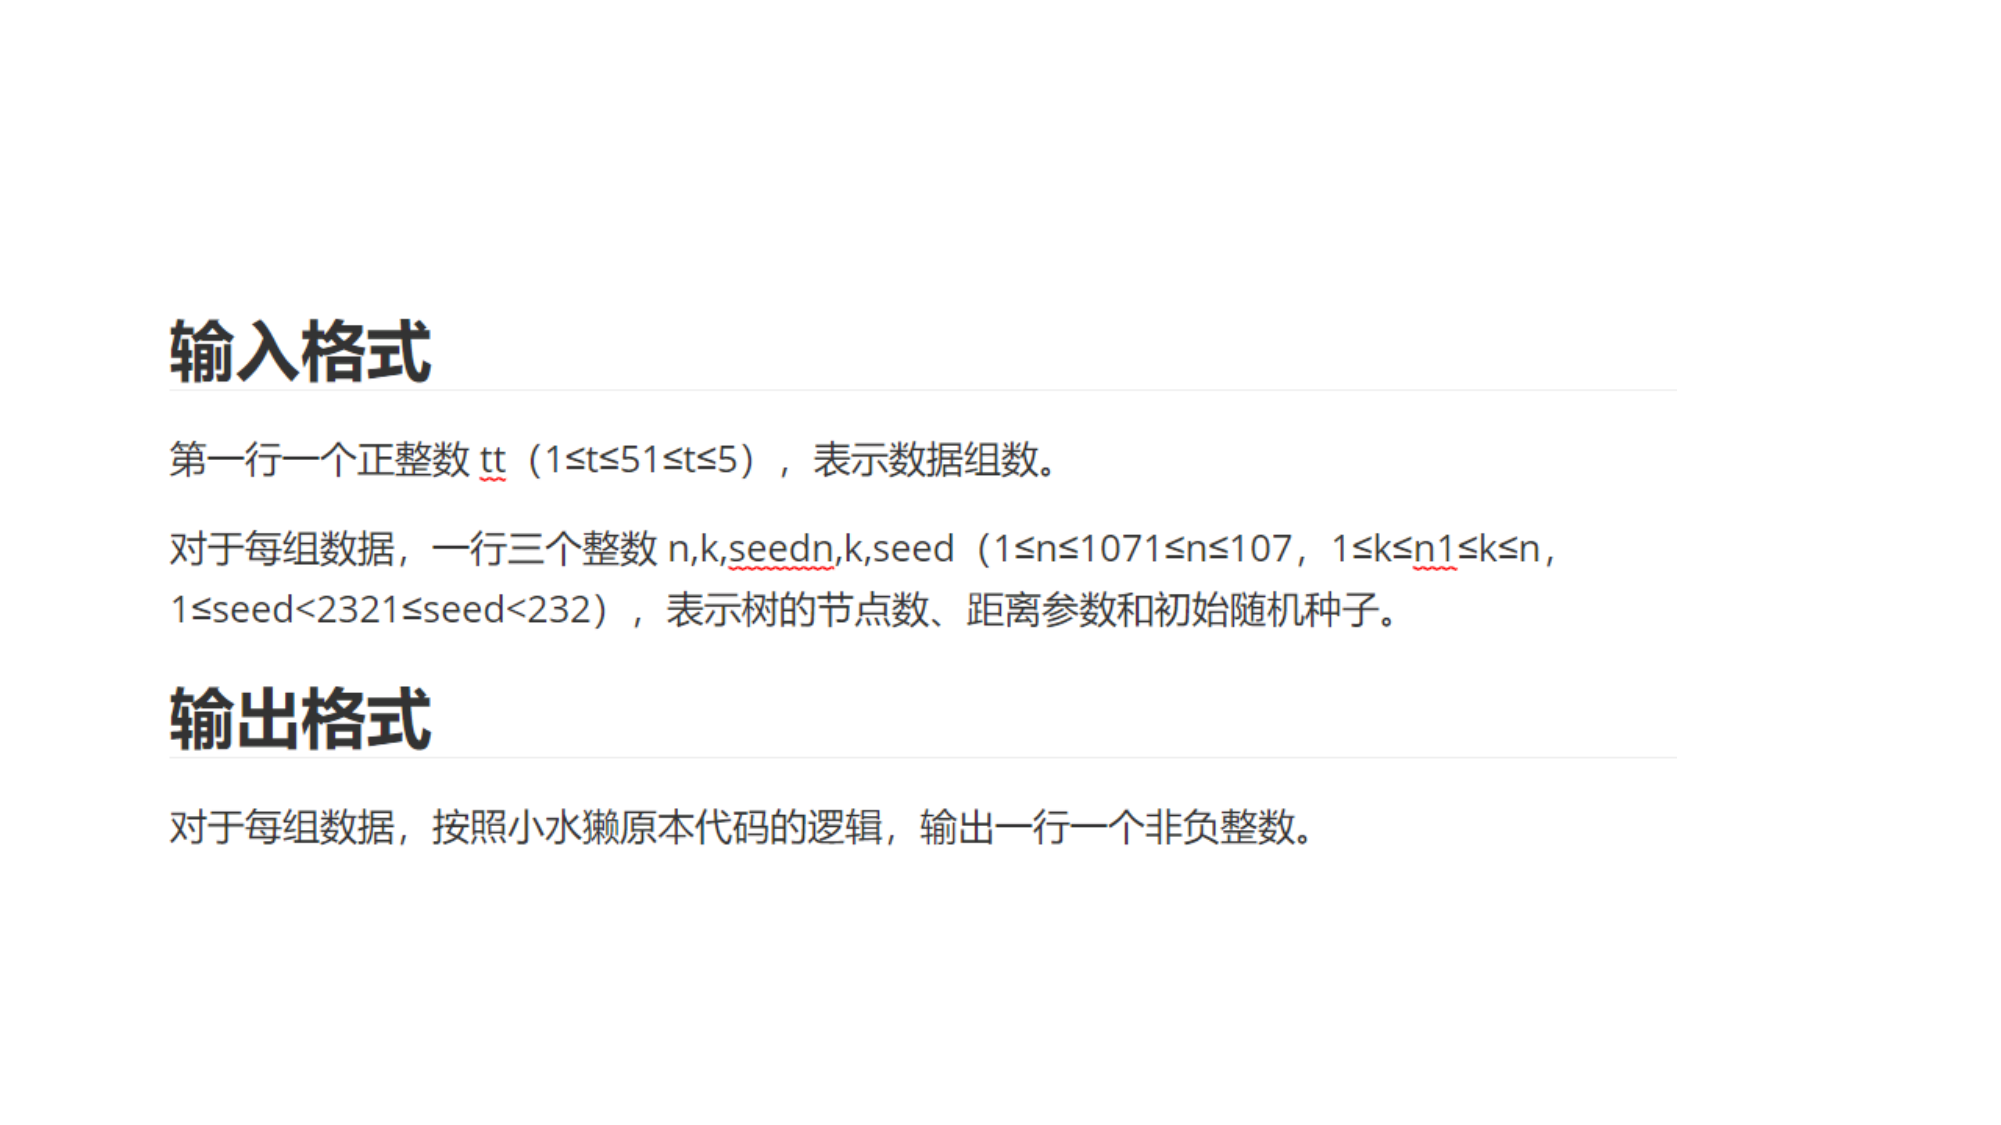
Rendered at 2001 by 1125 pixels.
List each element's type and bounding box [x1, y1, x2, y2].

picture [137, 277, 1677, 937]
